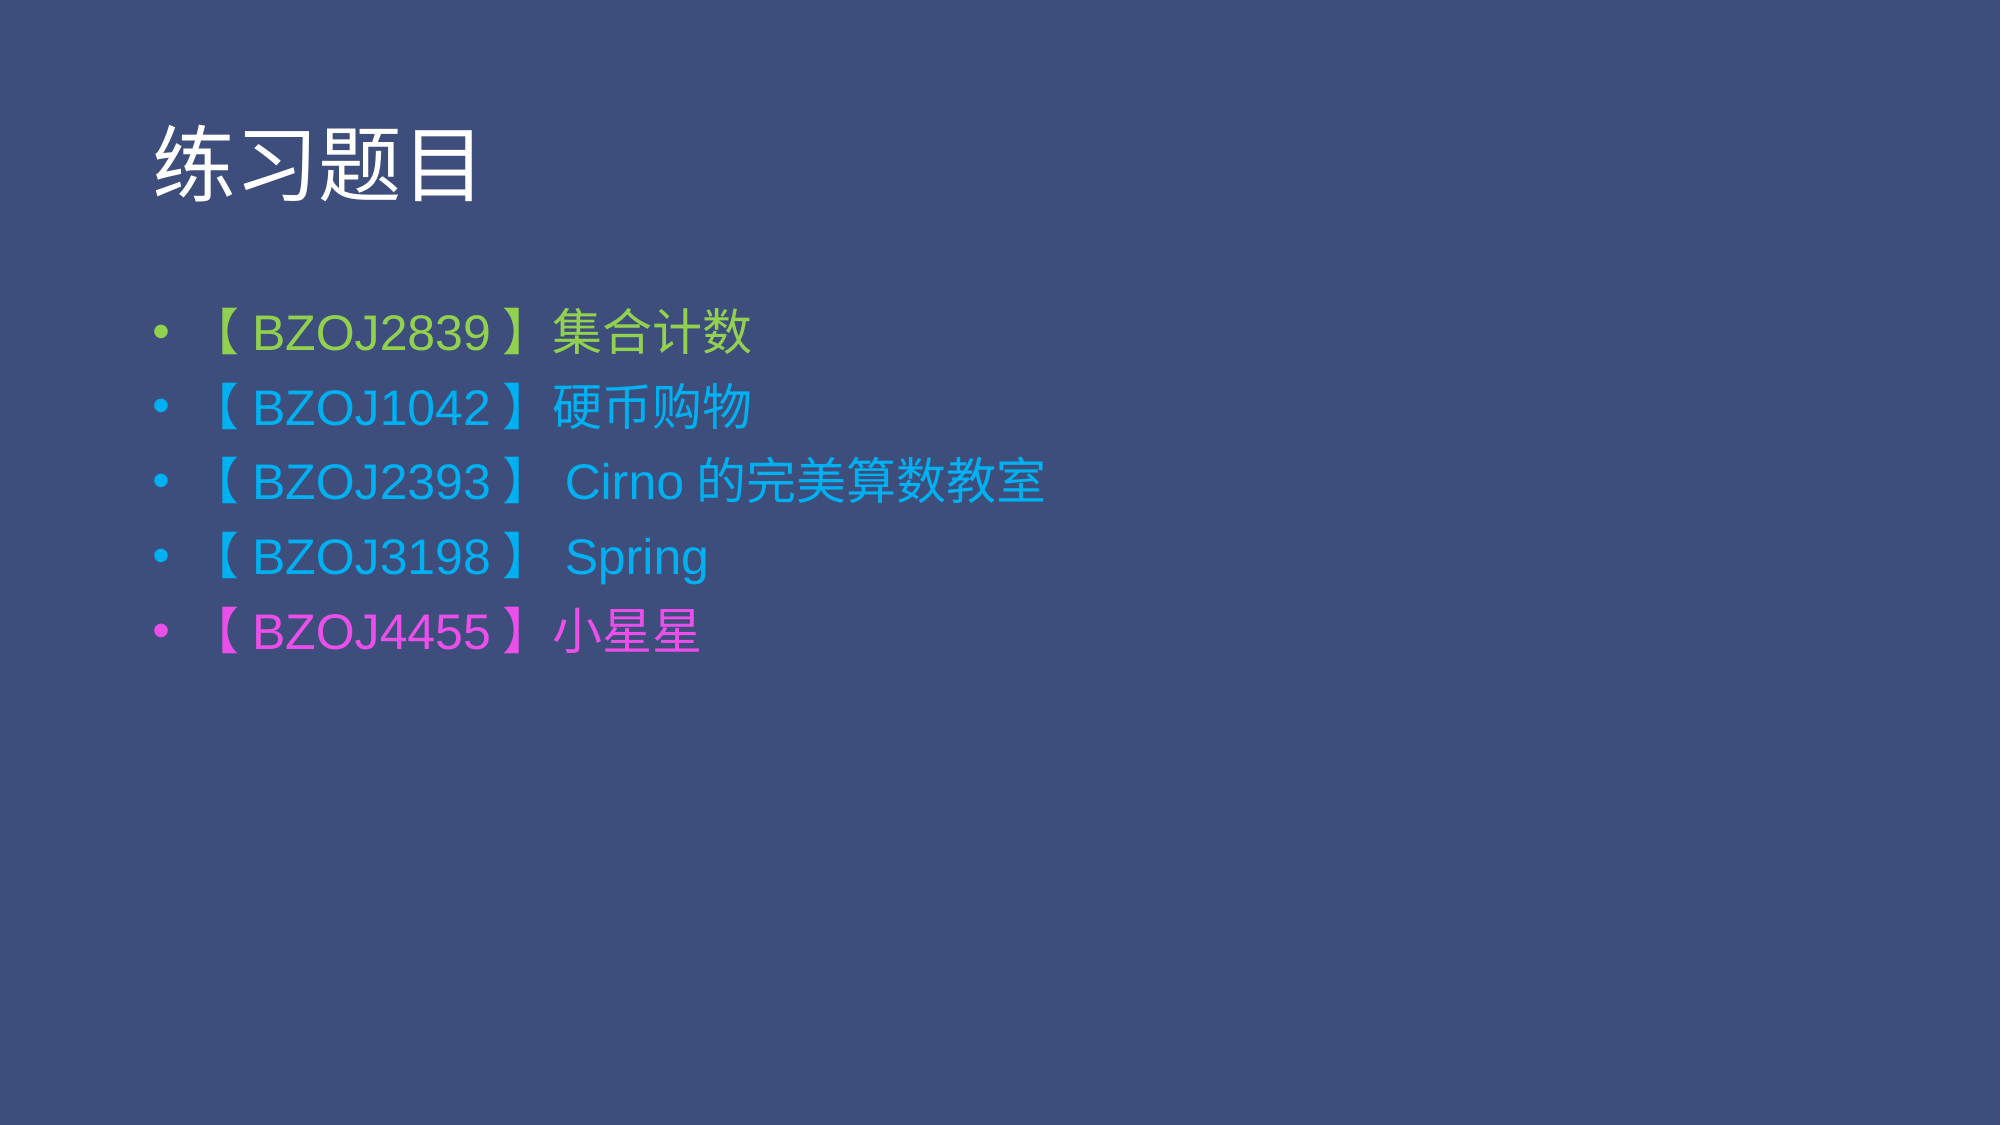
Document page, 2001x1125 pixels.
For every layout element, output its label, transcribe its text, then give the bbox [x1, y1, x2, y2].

title 练习题目 [137, 59, 1863, 278]
list 【BZOJ2839】集合计数 【BZOJ1042】硬币购物 【BZOJ2393】Cirno的完美算数教室 【BZOJ3198】Spring 【BZOJ4455】小星星 [137, 299, 1863, 1014]
